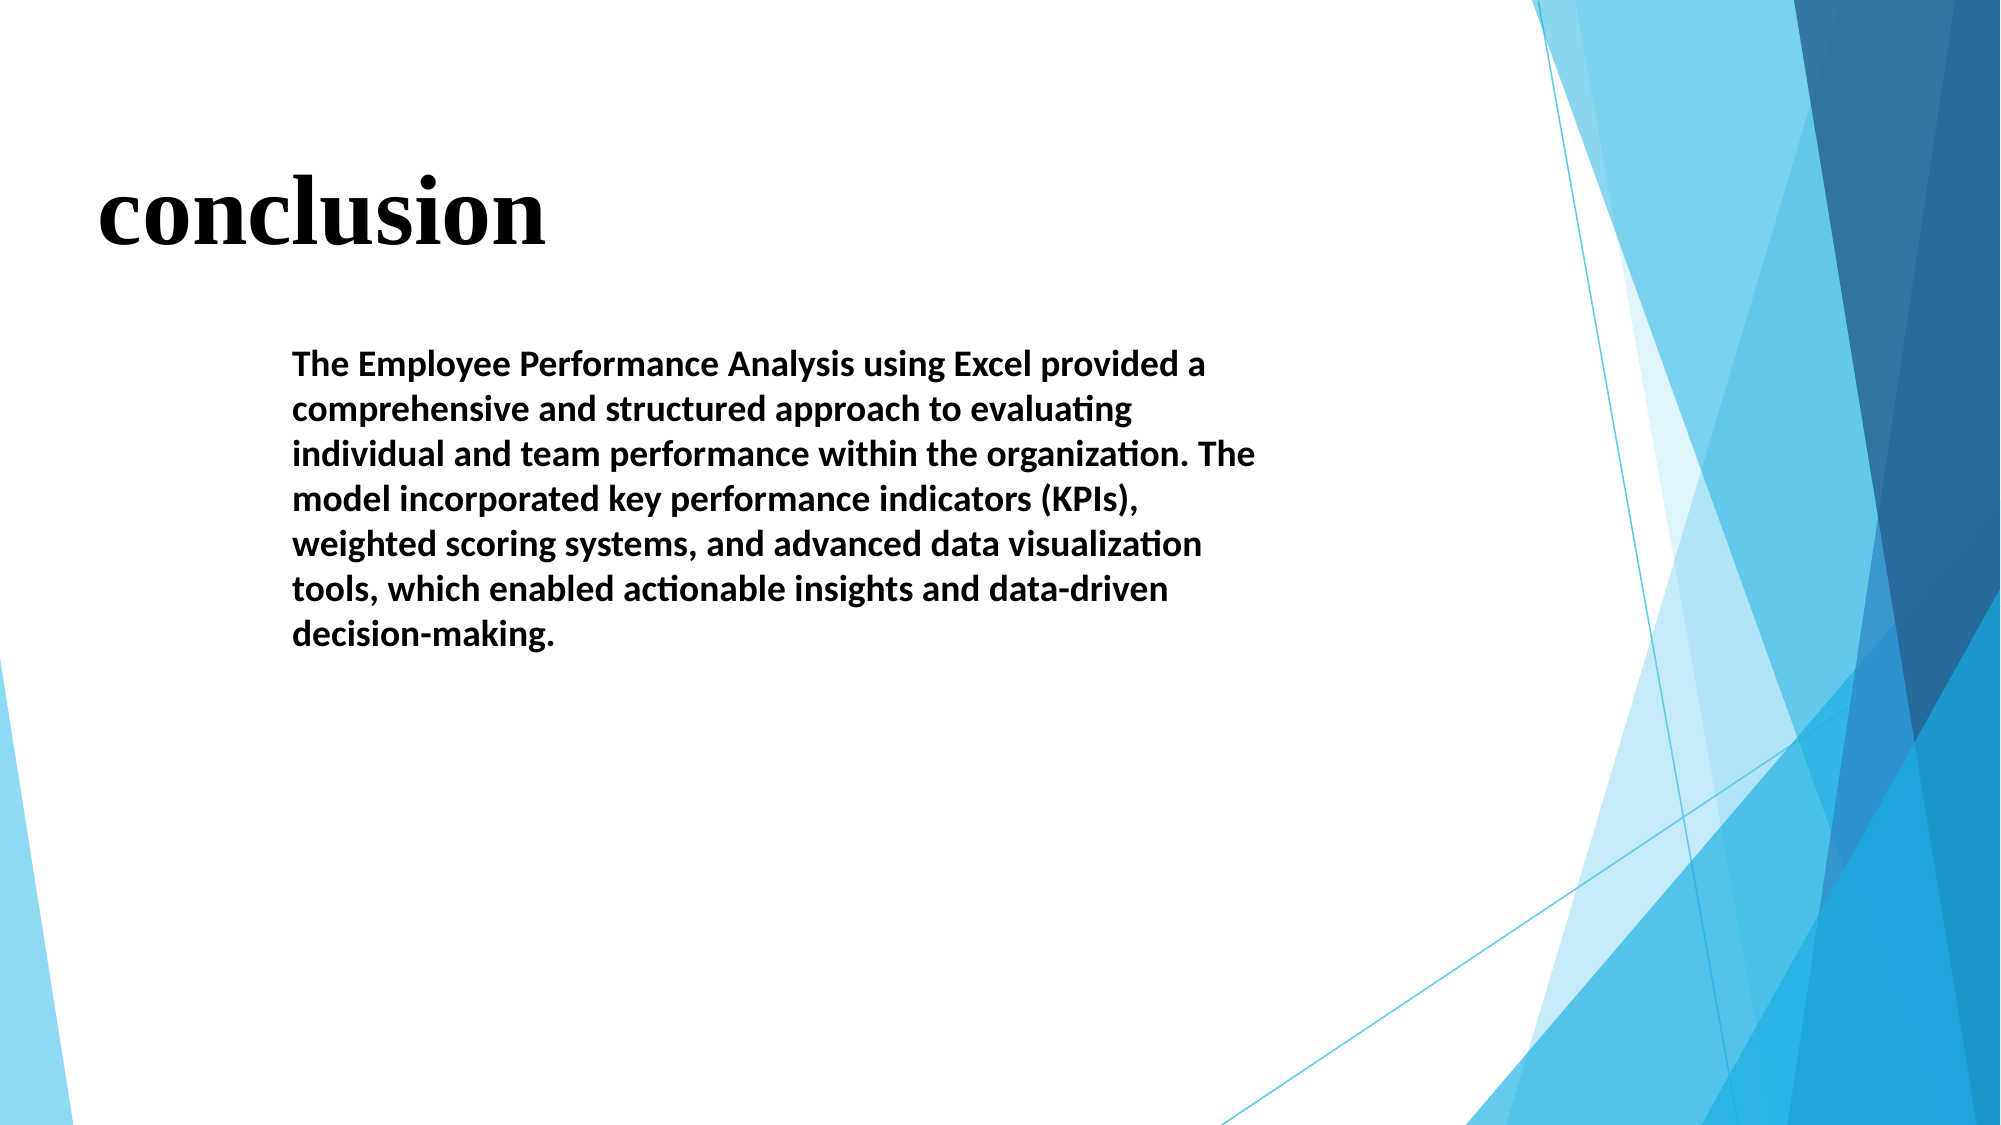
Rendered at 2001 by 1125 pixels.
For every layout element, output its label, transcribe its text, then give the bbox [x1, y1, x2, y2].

text_box The Employee Performance Analysis using Excel provided a comprehensive and structured approach to evaluating individual and team performance within the organization. The model incorporated key performance indicators (KPIs), weighted scoring systems, and advanced data visualization tools, which enabled actionable insights and data-driven decision-making. [277, 331, 1280, 662]
title conclusion [97, 144, 1850, 269]
